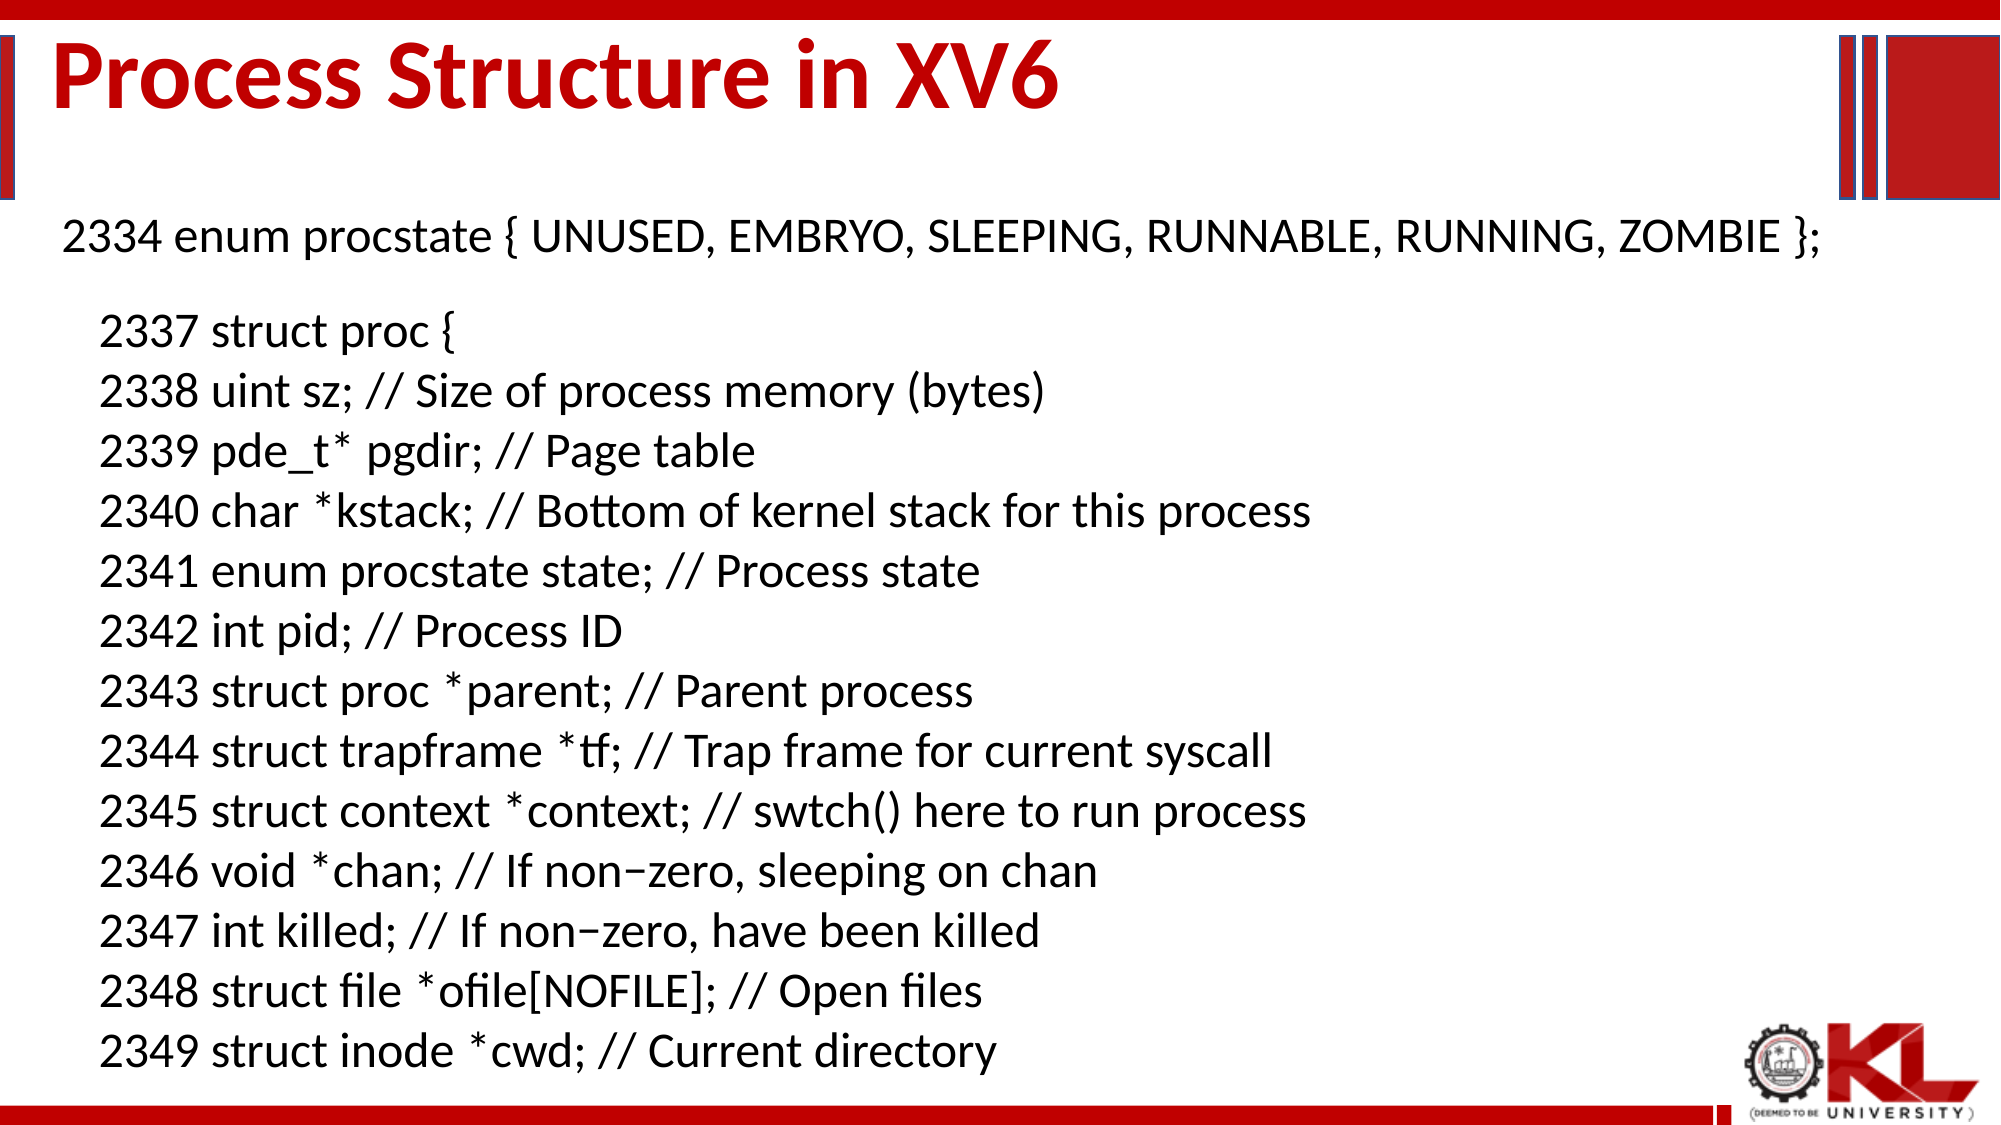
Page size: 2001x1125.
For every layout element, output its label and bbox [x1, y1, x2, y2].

text_box [0, 0, 2000, 1125]
